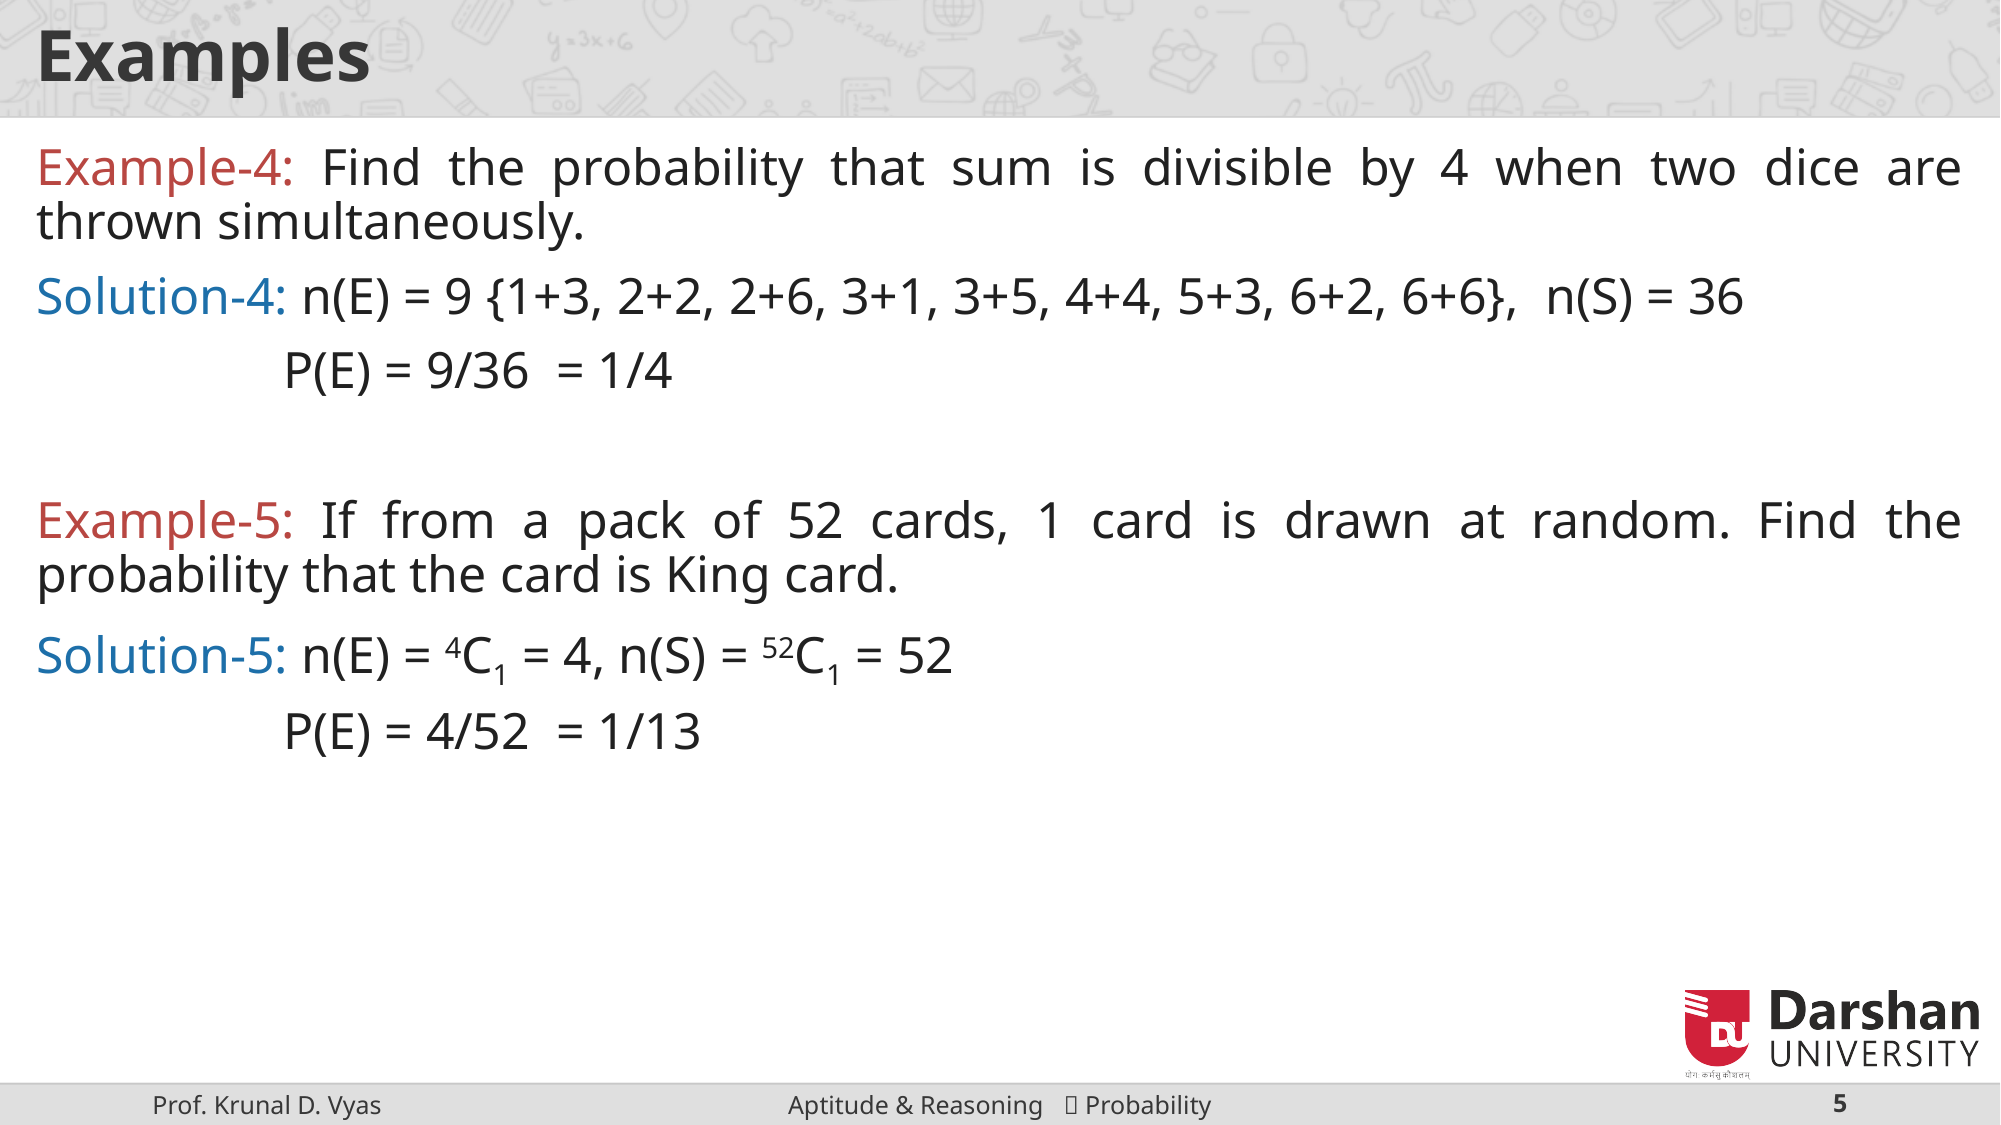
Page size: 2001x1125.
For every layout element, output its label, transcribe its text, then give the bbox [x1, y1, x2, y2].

picture [1685, 1049, 1979, 1080]
title Examples [0, 0, 2000, 117]
list Example-4: Find the probability that sum is divisible by 4 when two dice are thrown simultaneously. Solution-4: n(E) = 9 {1+3, 2+2, 2+6, 3+1, 3+5, 4+4, 5+3, 6+2, 6+6}, n(S) = 36 P(E) = 9/36 = 1/4 Example-5: If from a pack of 52 cards, 1 card is drawn at random. Find the probability that the card is King card. Solution-5: n(E) = 4C1 = 4, n(S) = 52C1 = 52 P(E) = 4/52 = 1/13 [21, 134, 1979, 1049]
